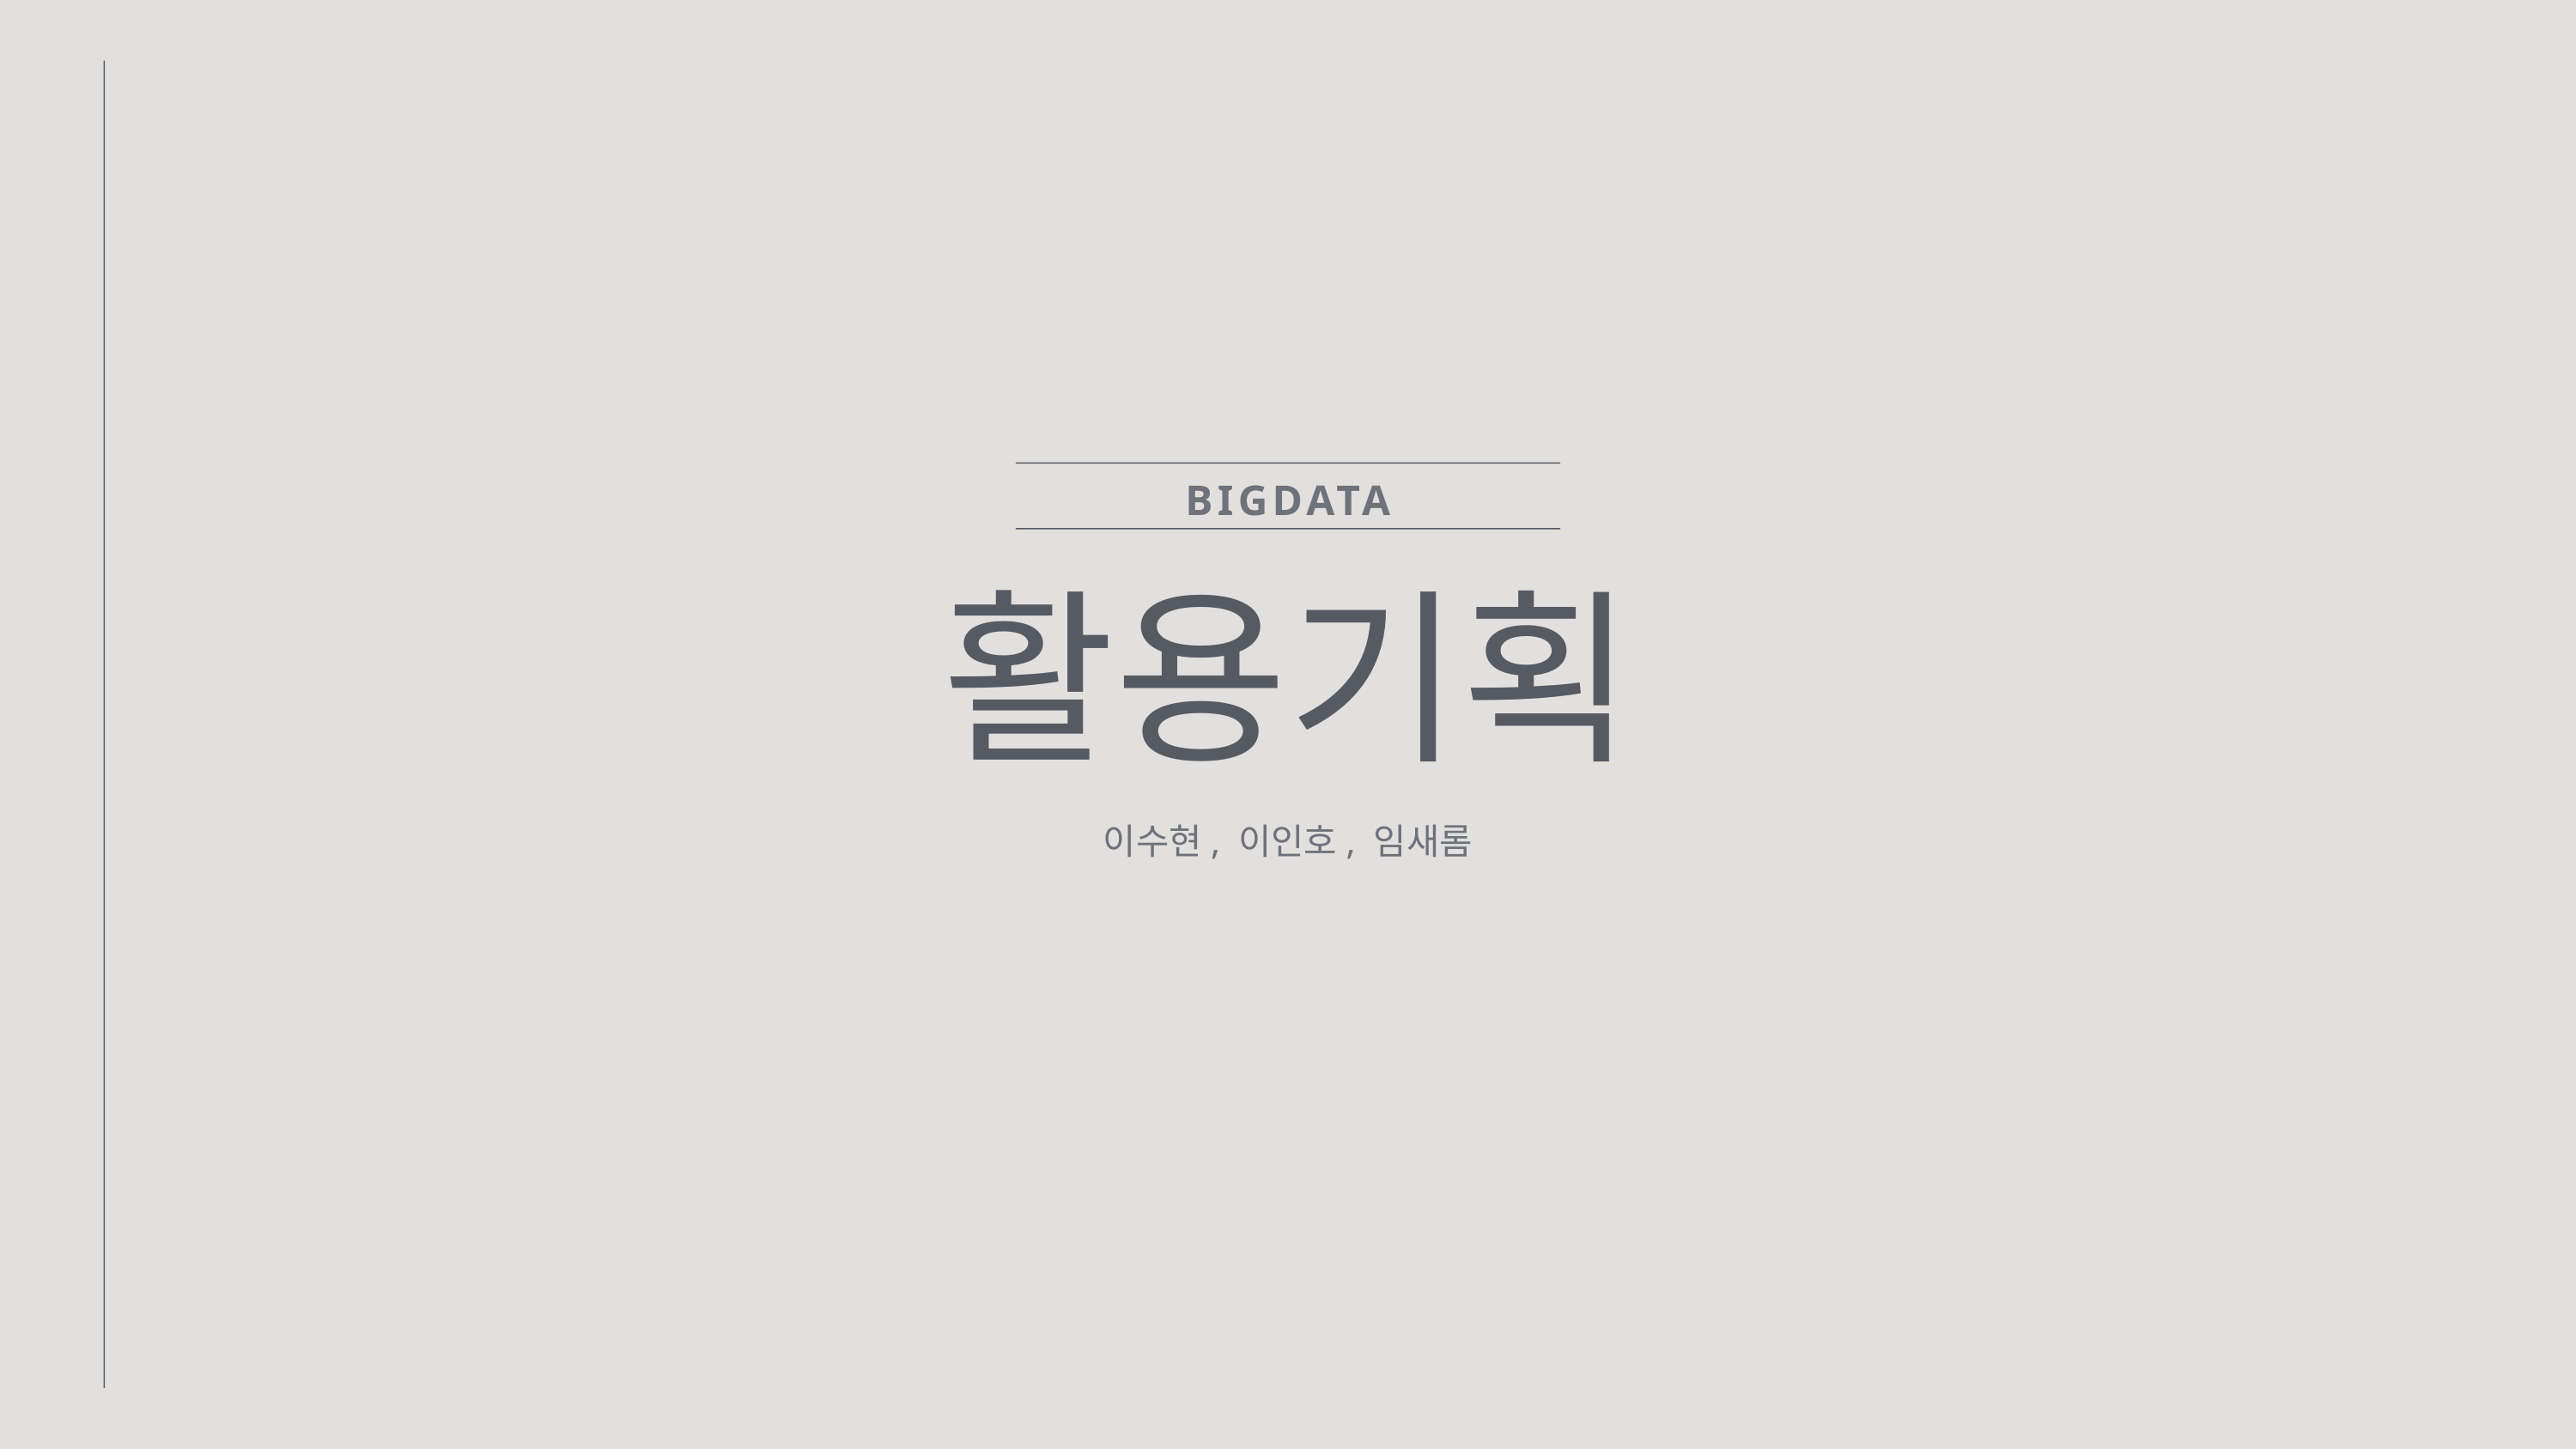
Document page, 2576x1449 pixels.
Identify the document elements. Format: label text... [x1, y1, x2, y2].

text_box 이수현, 이인호, 임새롬 [440, 811, 2136, 862]
text_box 활용기획 [587, 559, 1989, 785]
text_box BIGDATA [811, 461, 1764, 524]
